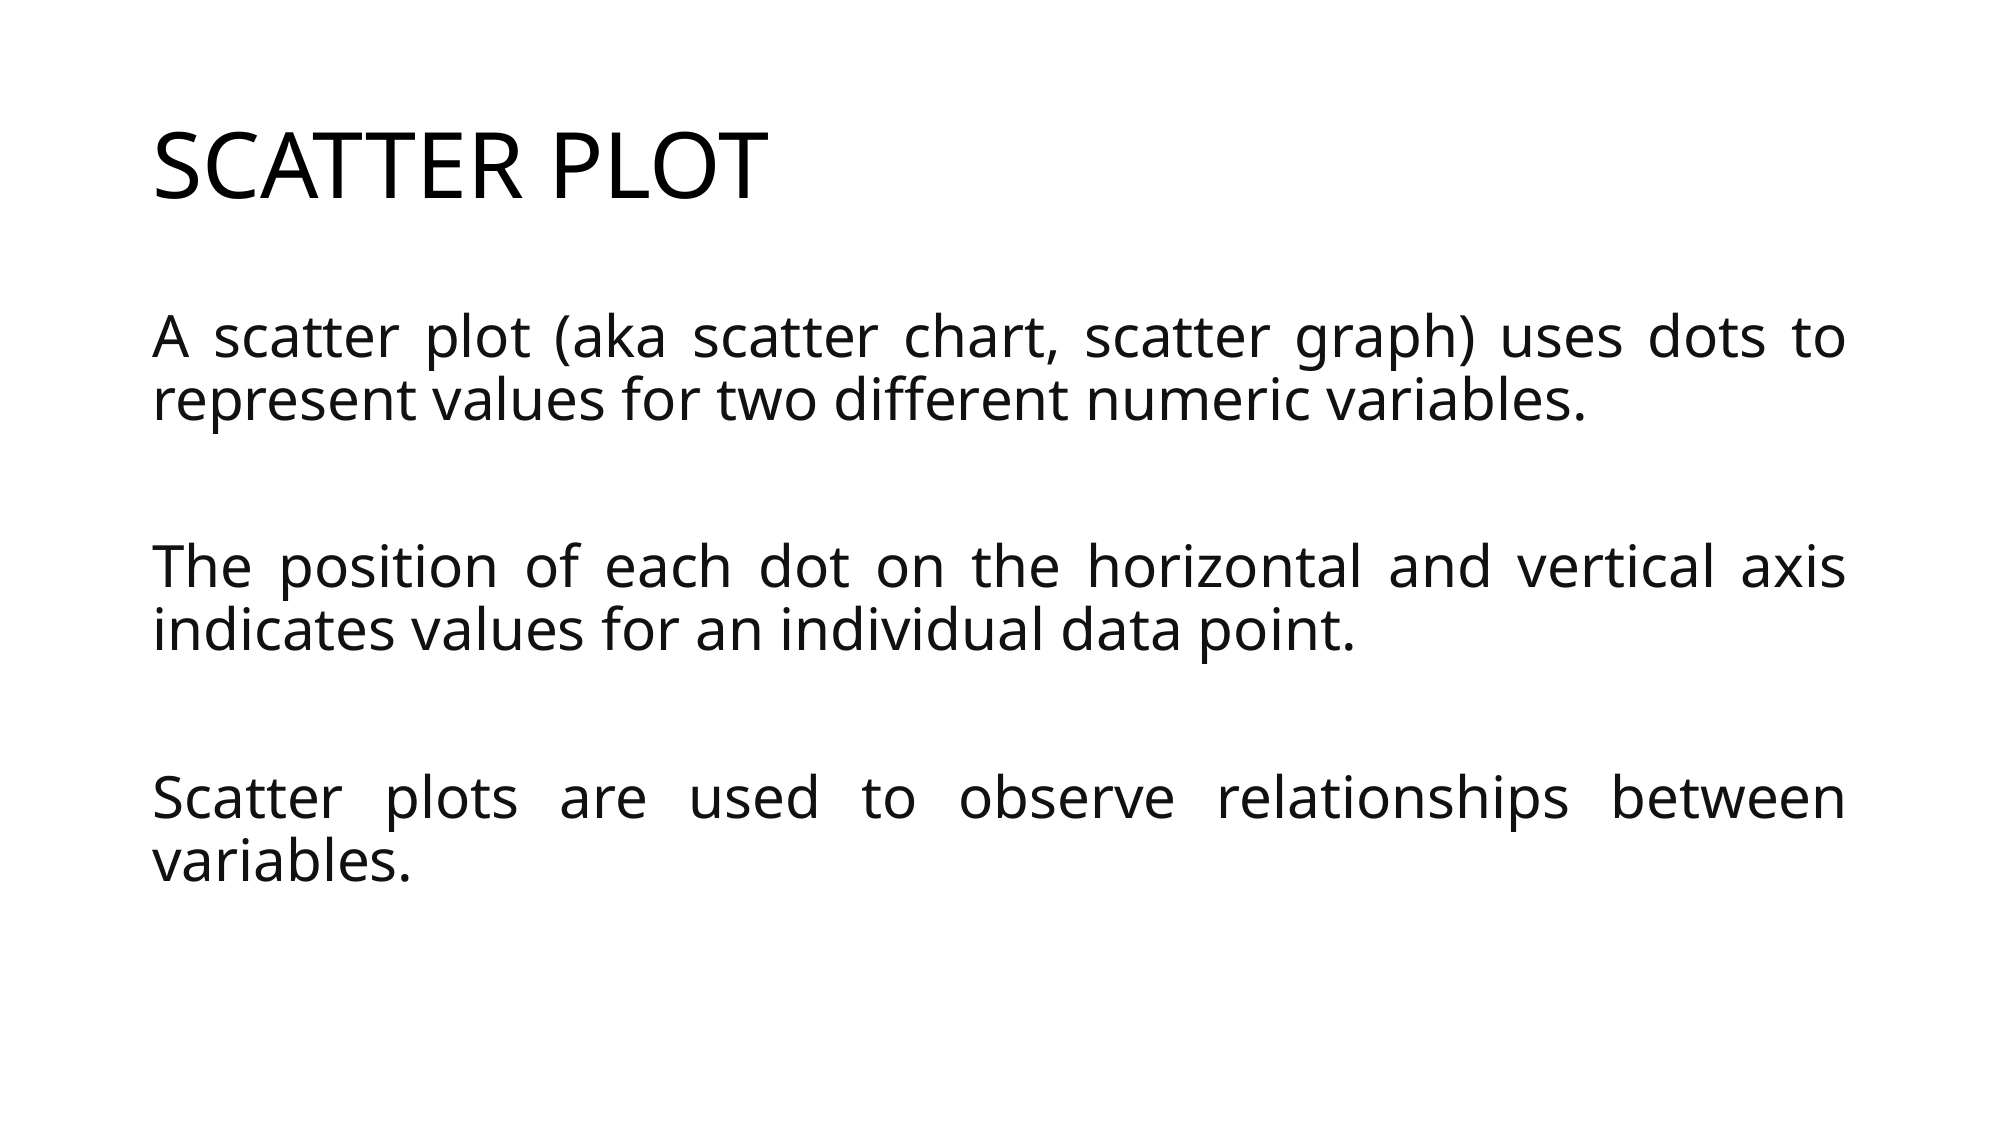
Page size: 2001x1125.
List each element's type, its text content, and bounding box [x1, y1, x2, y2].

title SCATTER PLOT [137, 59, 1863, 278]
list A scatter plot (aka scatter chart, scatter graph) uses dots to represent values for two different numeric variables. The position of each dot on the horizontal and vertical axis indicates values for an individual data point. Scatter plots are used to observe relationships between variables. [137, 299, 1863, 1014]
